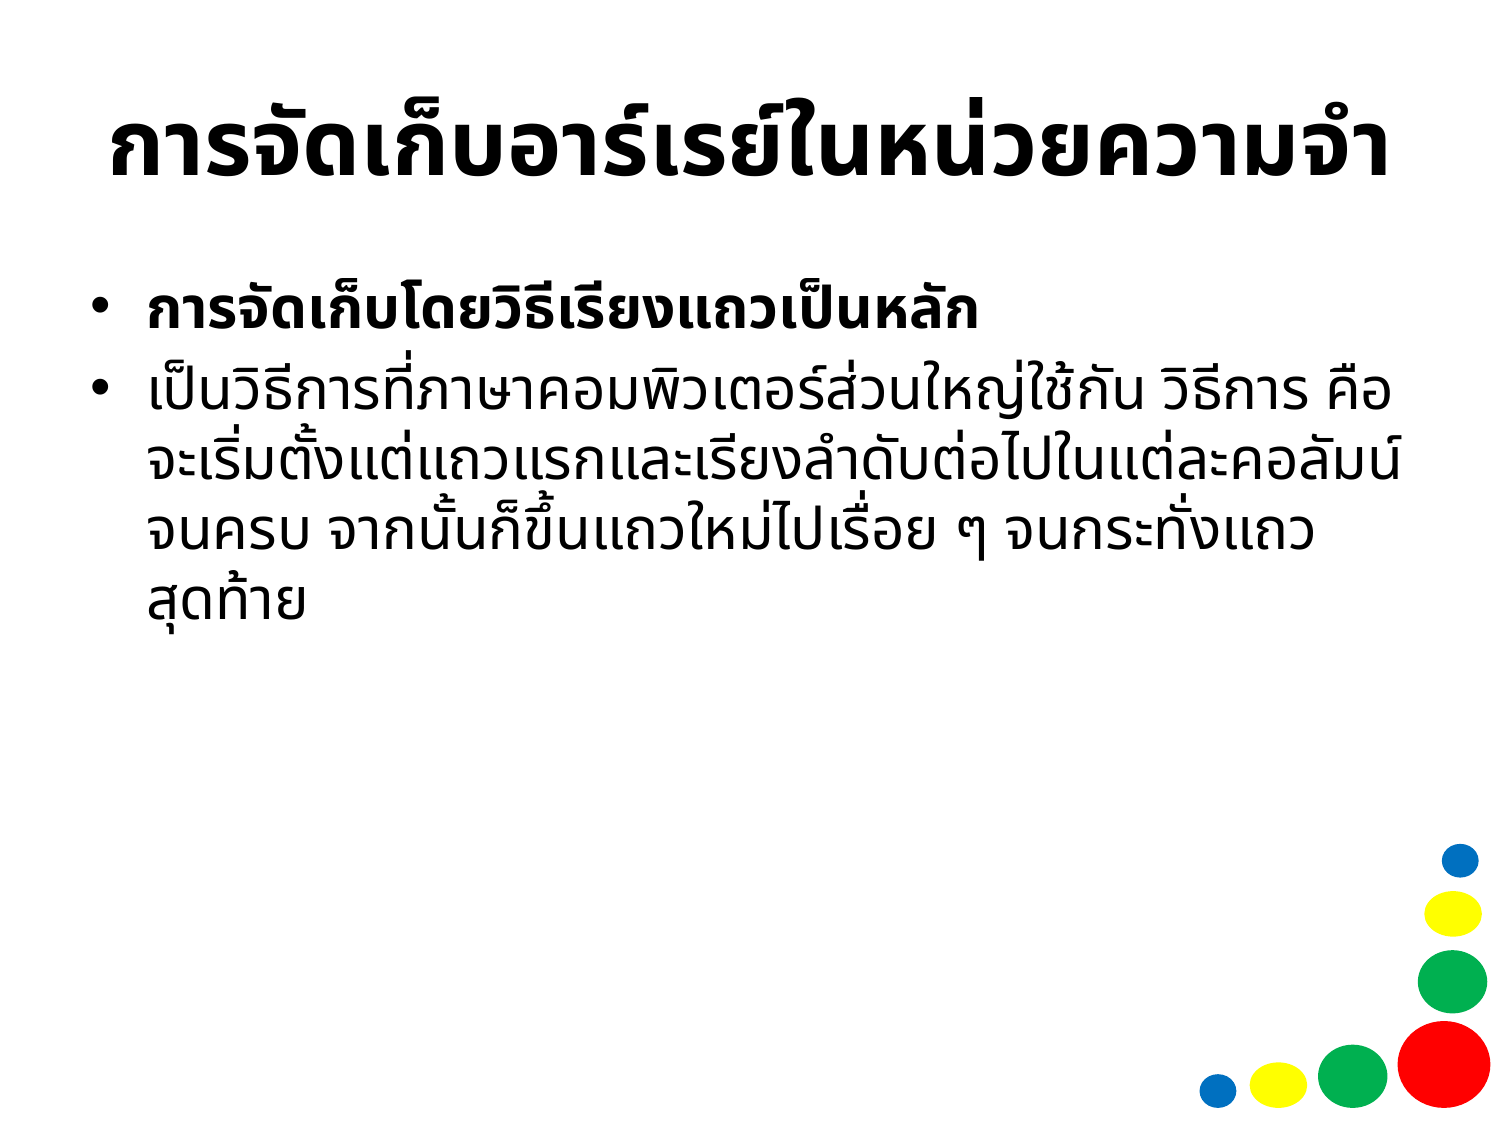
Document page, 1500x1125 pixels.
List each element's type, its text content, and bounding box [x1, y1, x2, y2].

list การจัดเก็บโดยวิธีเรียงแถวเป็นหลัก เป็นวิธีการที่ภาษาคอมพิวเตอร์ส่วนใหญ่ใช้กัน วิธีการ คือ จะเริ่มตั้งแต่แถวแรกและเรียงลำดับต่อไปในแต่ละคอลัมน์จนครบ จากนั้นก็ขึ้นแถวใหม่ไปเรื่อย ๆ จนกระทั่งแถวสุดท้าย [75, 262, 1425, 1005]
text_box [1201, 845, 1489, 1107]
title การจัดเก็บอาร์เรย์ในหน่วยความจำ [75, 45, 1425, 233]
